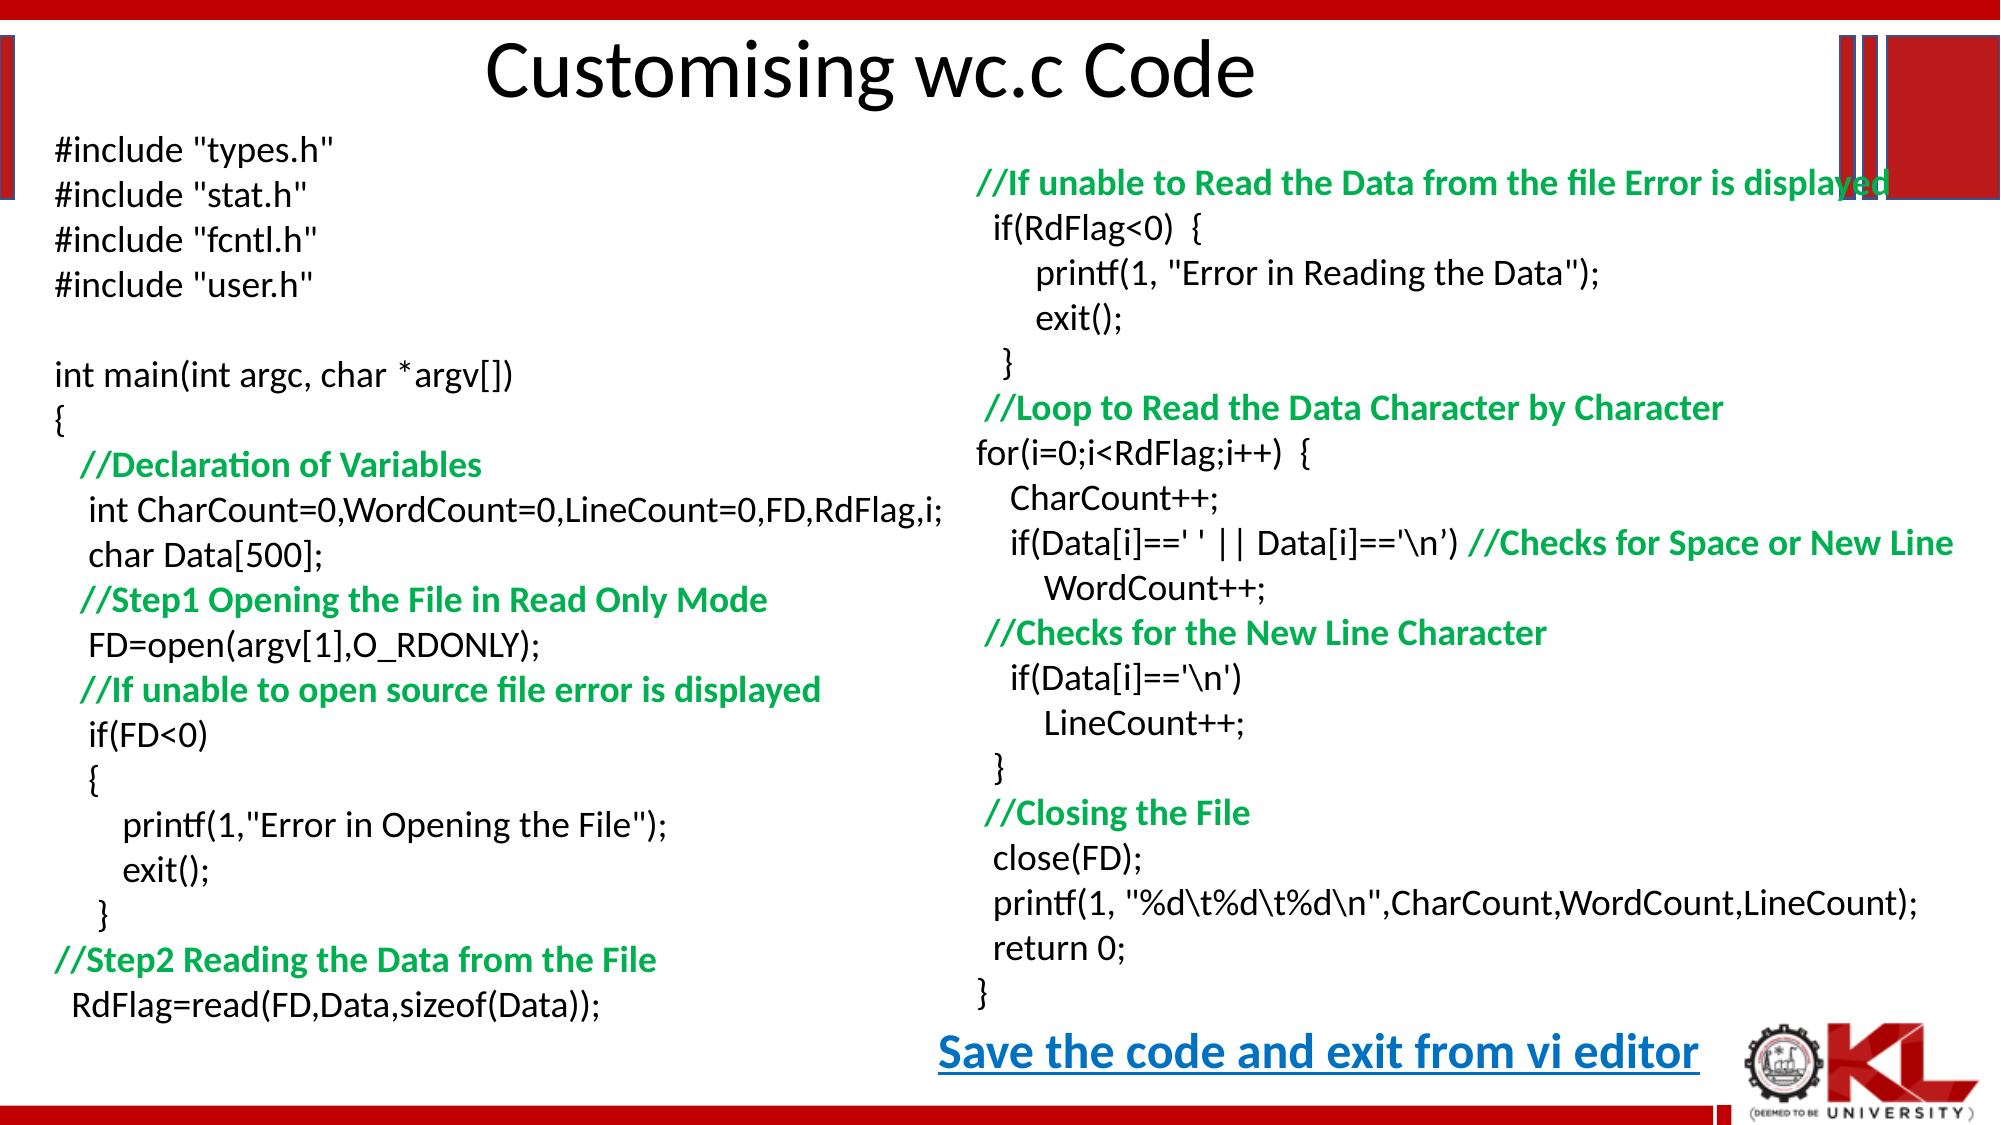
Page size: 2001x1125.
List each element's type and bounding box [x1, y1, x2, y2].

text_box [0, 0, 2000, 1125]
